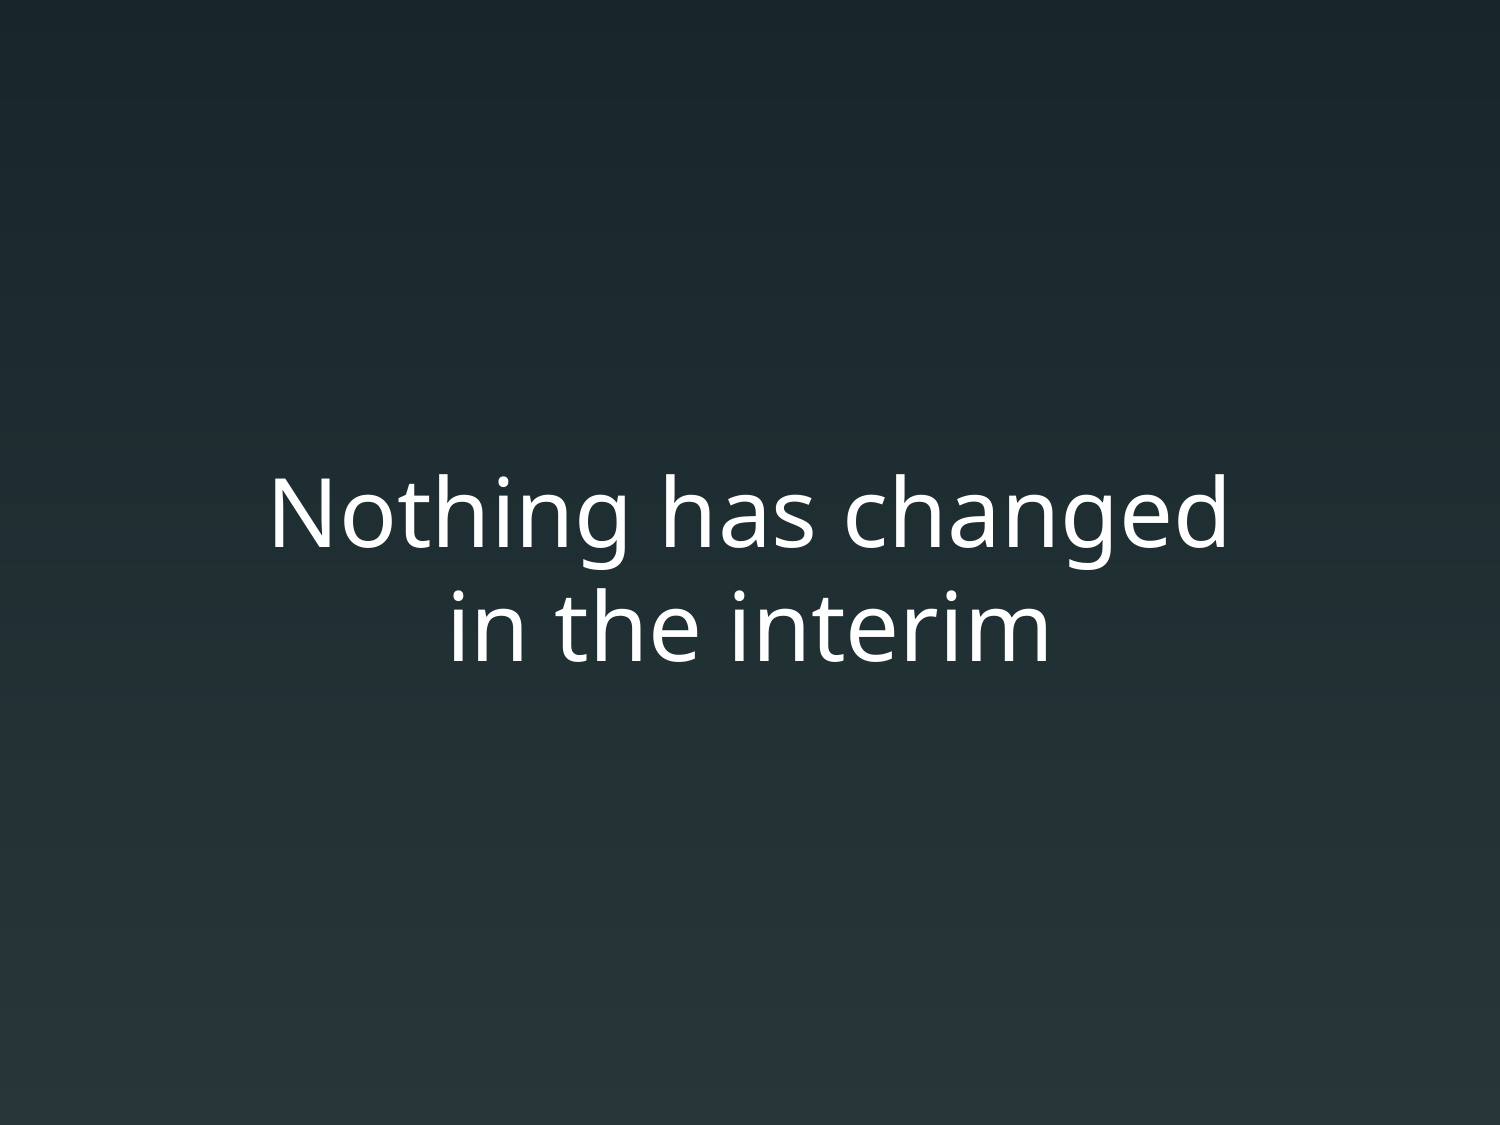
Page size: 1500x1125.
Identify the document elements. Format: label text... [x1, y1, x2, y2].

title Nothing has changed in the interim [75, 45, 1425, 1088]
